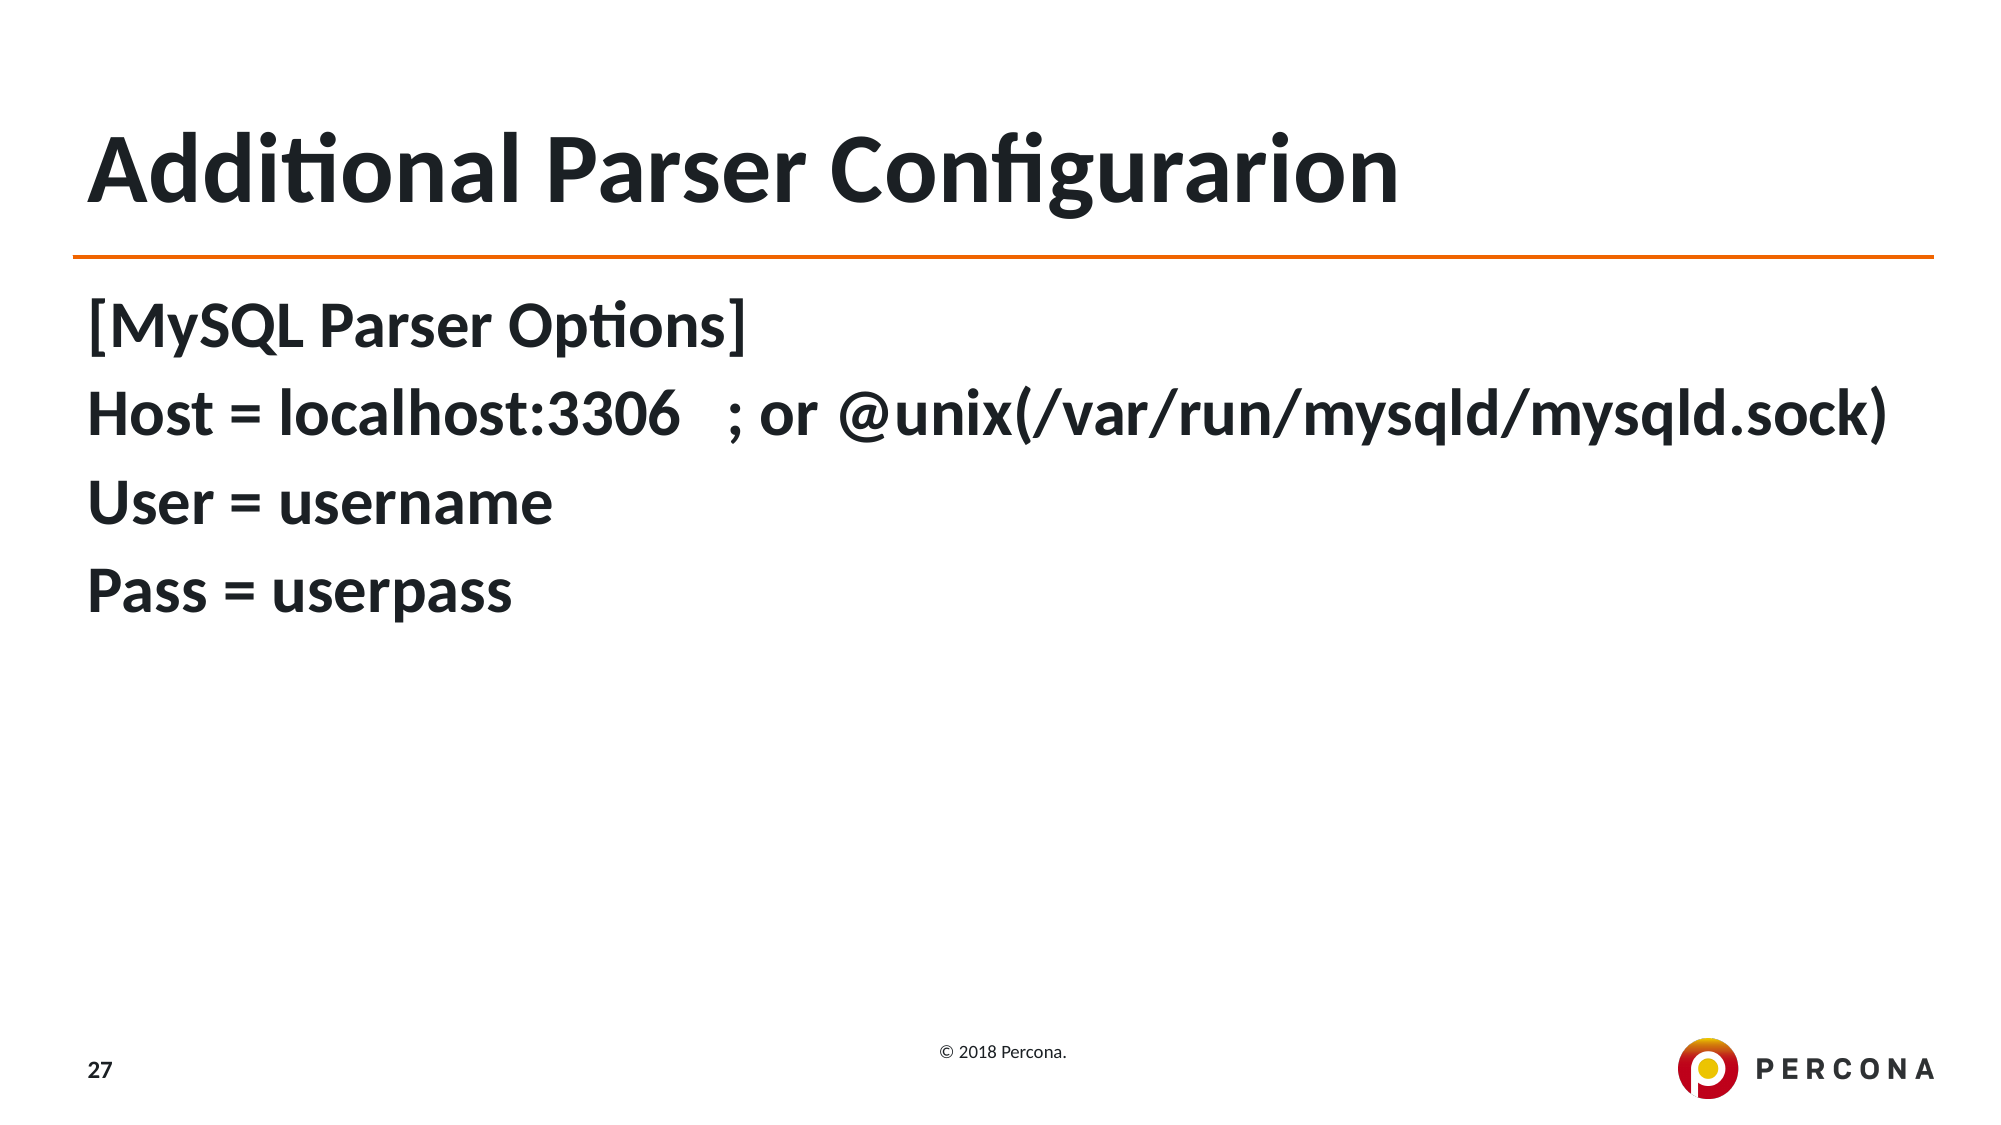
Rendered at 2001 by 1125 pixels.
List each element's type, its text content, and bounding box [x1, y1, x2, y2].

picture [1678, 1038, 1934, 1099]
title Additional Parser Configurarion [72, 40, 1934, 232]
list [MySQL Parser Options] Host = localhost:3306 ; or @unix(/var/run/mysqld/mysqld.sock) User = username Pass = userpass [72, 282, 1934, 1009]
